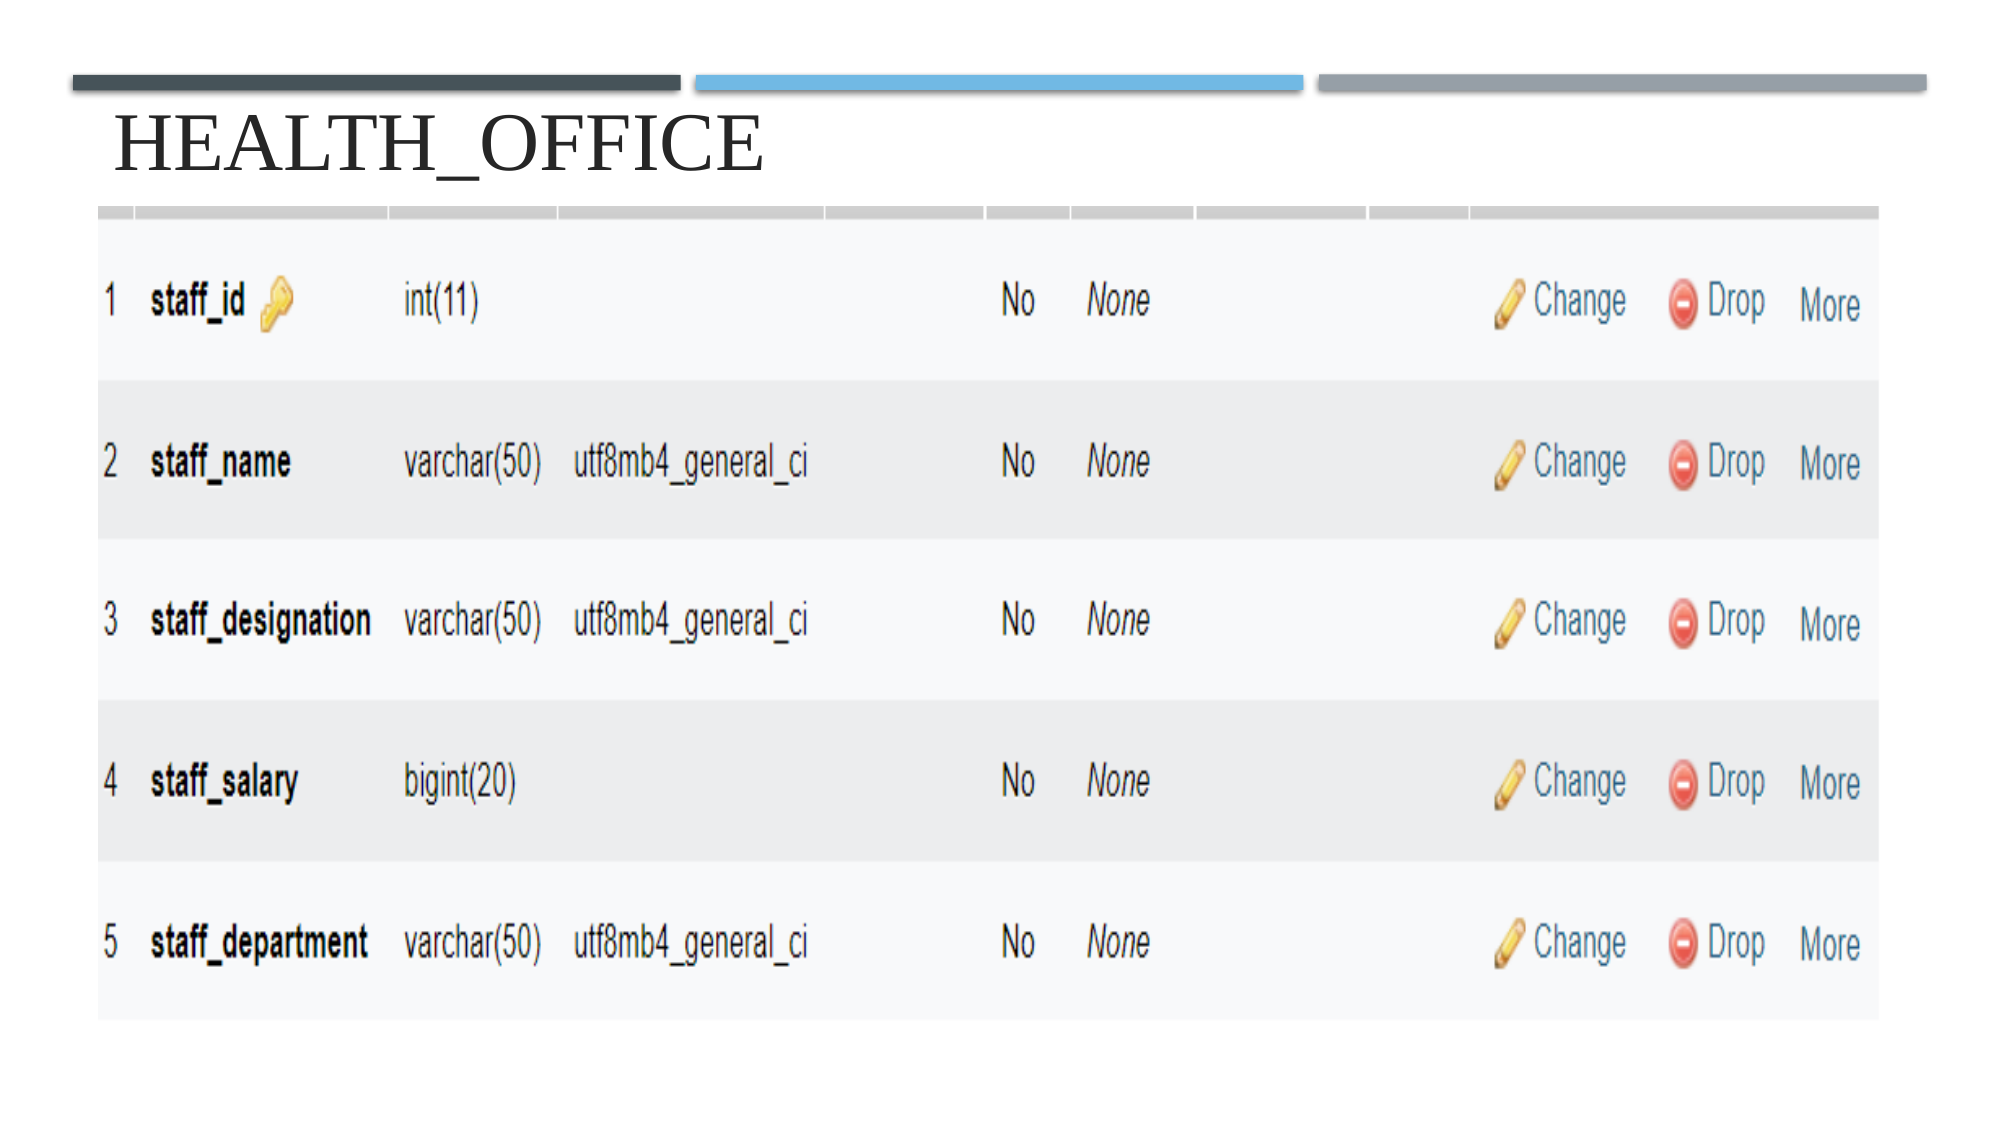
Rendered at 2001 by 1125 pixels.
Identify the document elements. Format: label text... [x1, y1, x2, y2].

picture [97, 205, 1942, 1063]
title Health_office [98, 0, 842, 195]
